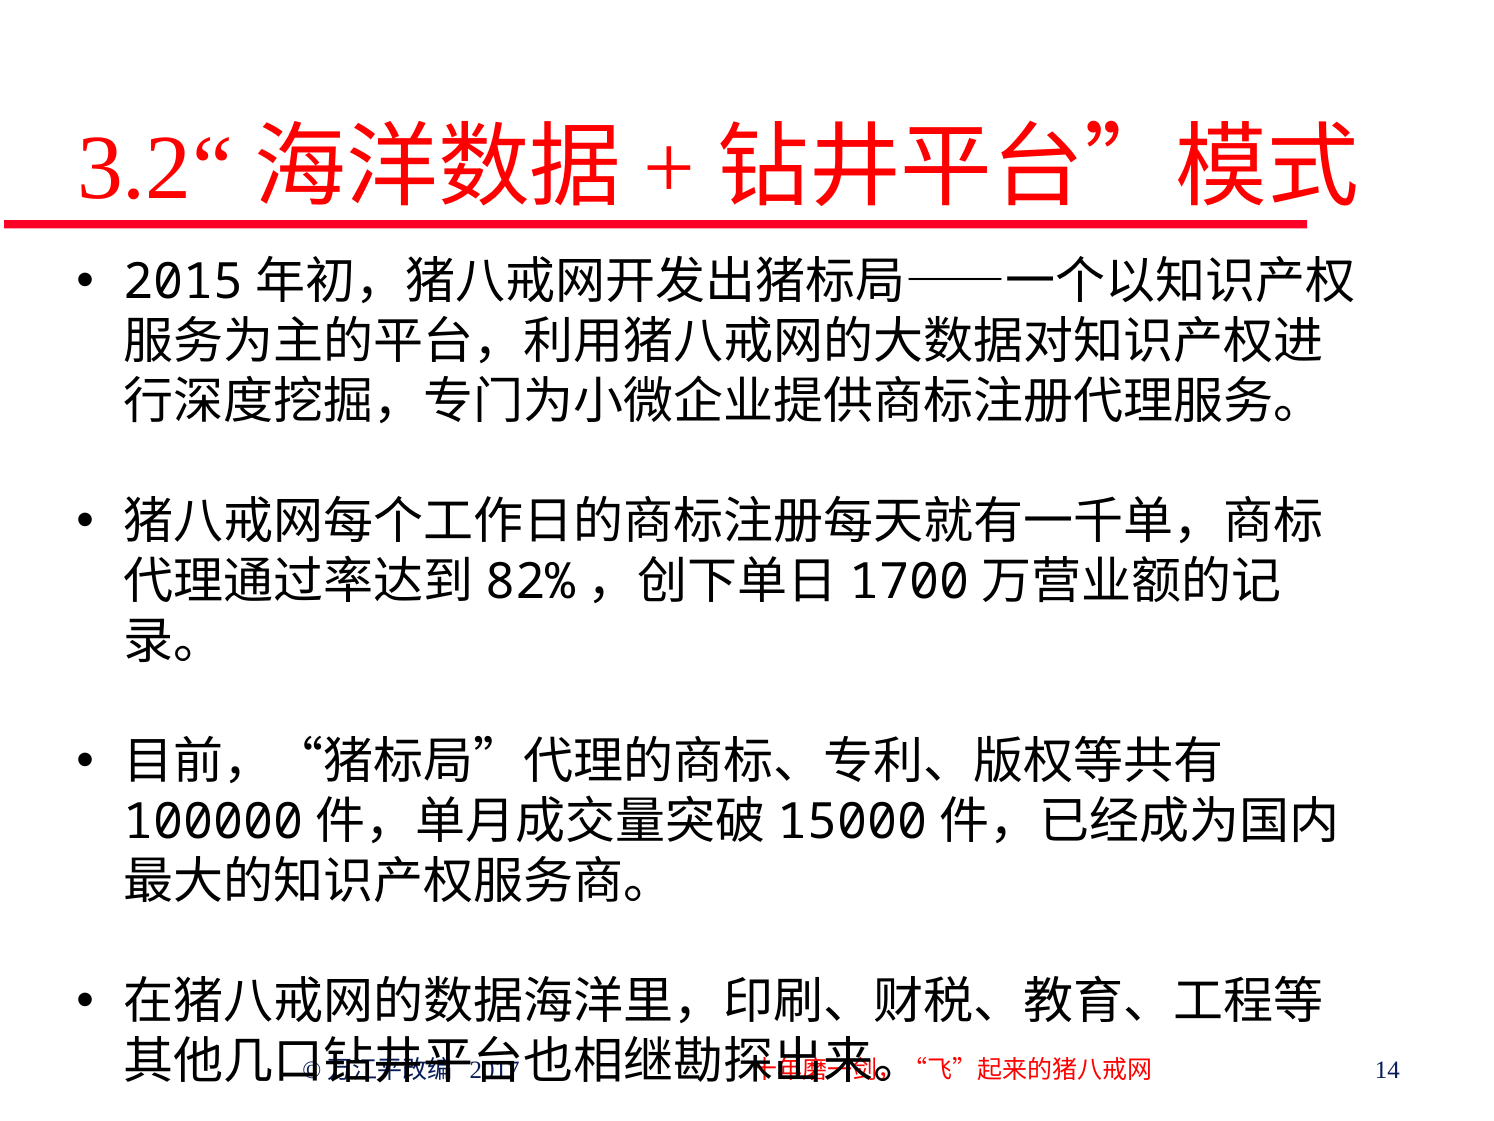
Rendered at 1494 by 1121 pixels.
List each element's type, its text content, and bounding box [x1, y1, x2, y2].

text_box 2015年初，猪八戒网开发出猪标局——一个以知识产权服务为主的平台，利用猪八戒网的大数据对知识产权进行深度挖掘，专门为小微企业提供商标注册代理服务。 猪八戒网每个工作日的商标注册每天就有一千单，商标代理通过率达到82%，创下单日1700万营业额的记录。 目前，“猪标局”代理的商标、专利、版权等共有100000件，单月成交量突破15000件，已经成为国内最大的知识产权服务商。 在猪八戒网的数据海洋里，印刷、财税、教育、工程等其他几口钻井平台也相继勘探出来。 [61, 241, 1373, 1097]
title 3.2“海洋数据+钻井平台”模式 [62, 42, 1494, 225]
